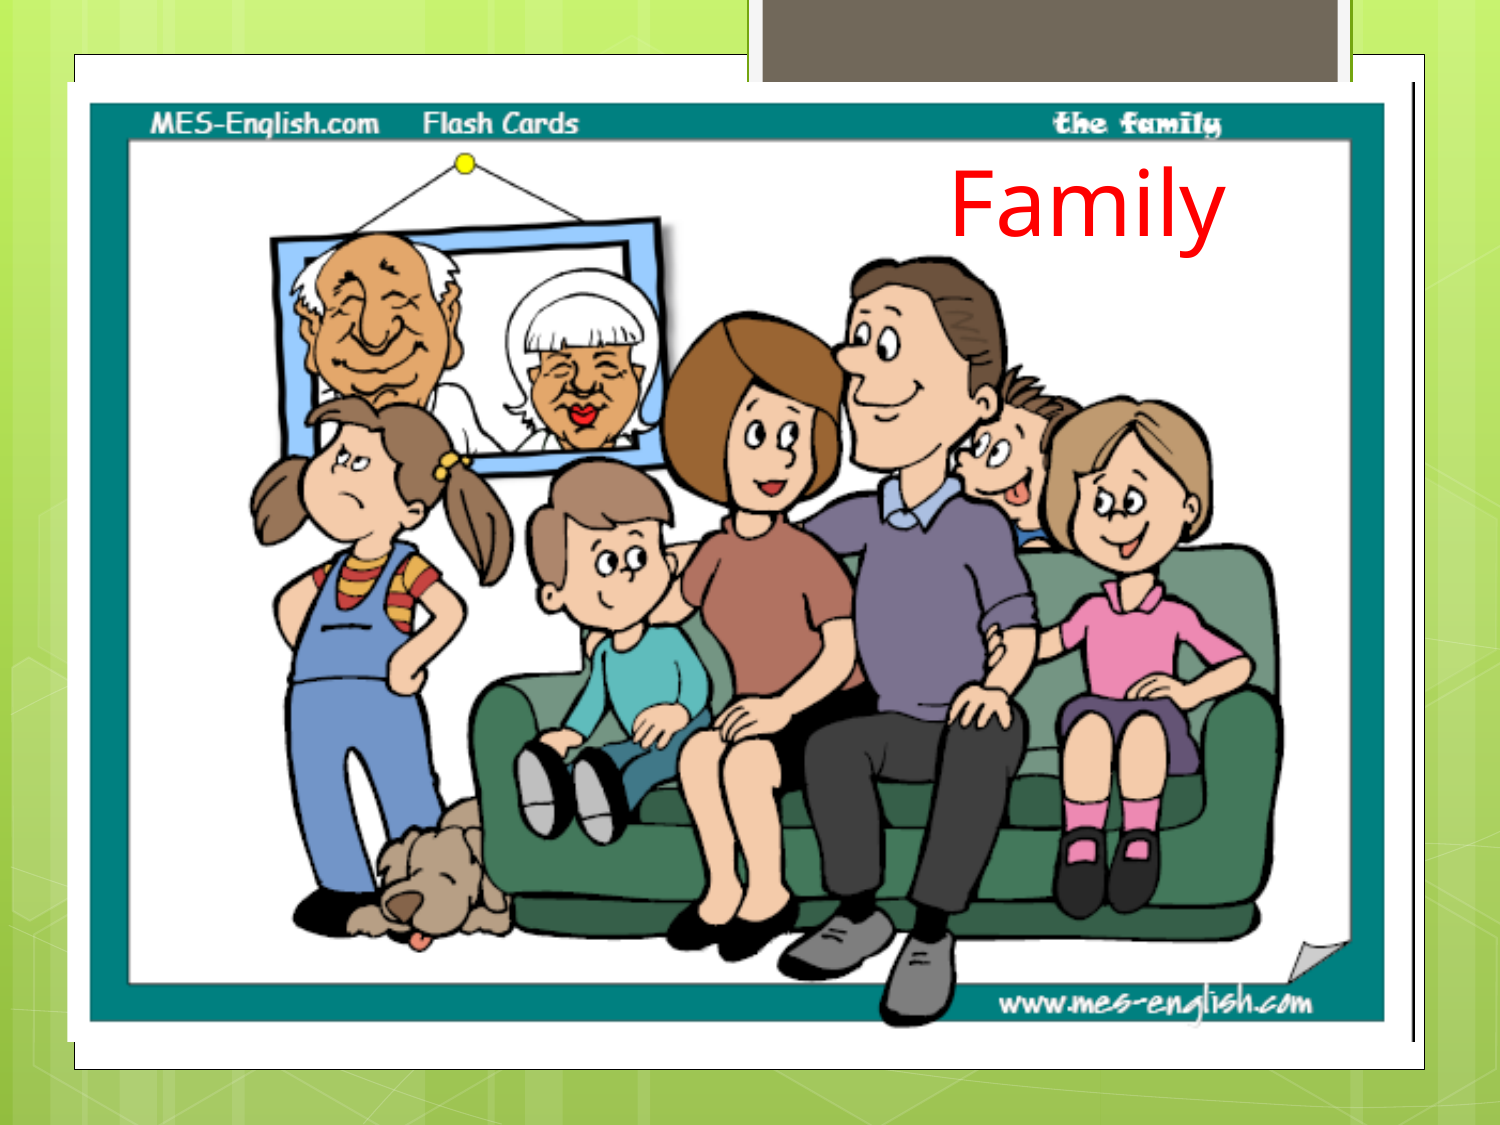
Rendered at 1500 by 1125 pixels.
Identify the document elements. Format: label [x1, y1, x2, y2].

picture [67, 82, 1415, 1043]
